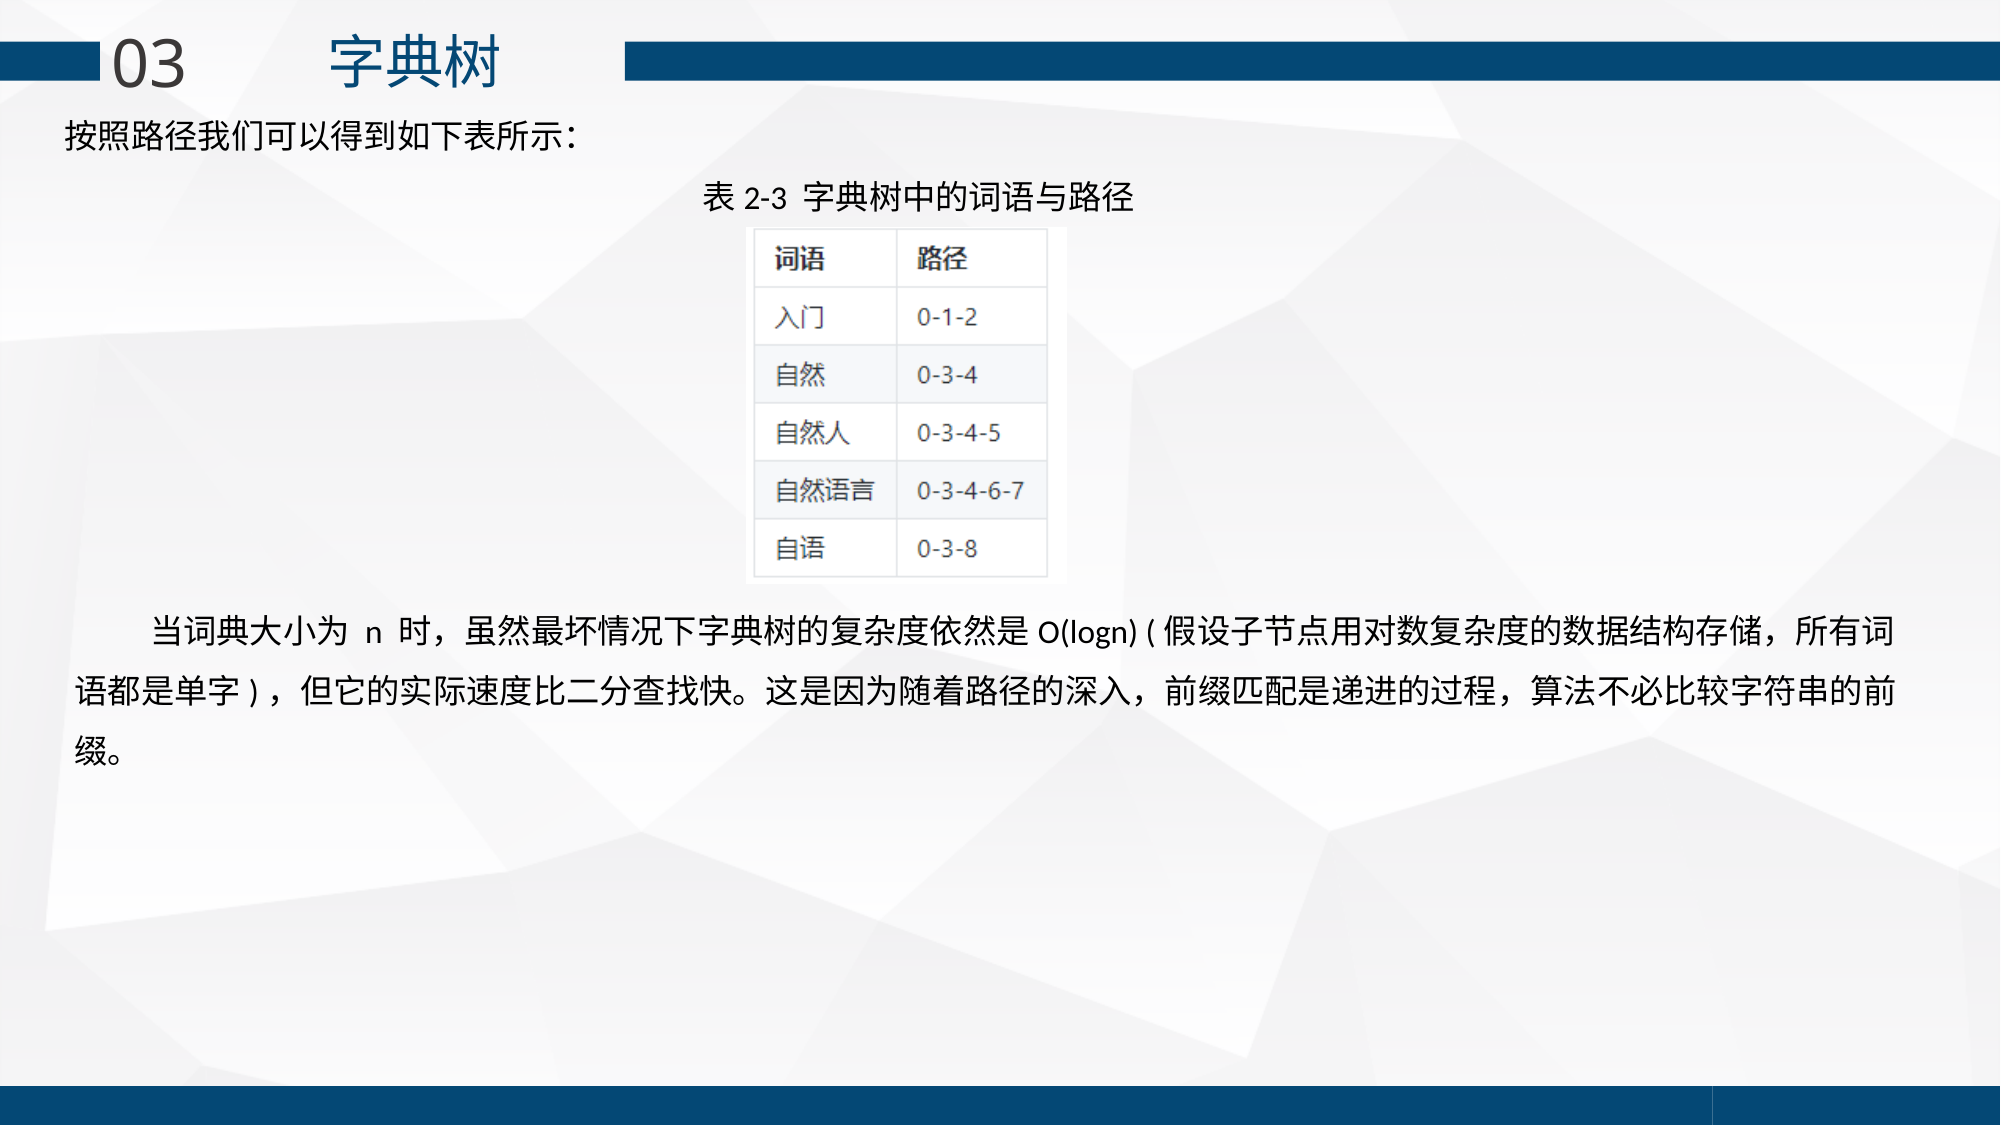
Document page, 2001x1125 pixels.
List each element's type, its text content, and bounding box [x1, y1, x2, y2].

text_box [0, 41, 90, 82]
text_box [0, 1085, 1713, 1125]
text_box 当词典大小为 n 时，虽然最坏情况下字典树的复杂度依然是O(logn) (假设子节点用对数复杂度的数据结构存储，所有词语都是单字)，但它的实际速度比二分查找快。这是因为随着路径的深入，前缀匹配是递进的过程，算法不必比较字符串的前缀。 [60, 583, 1935, 778]
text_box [90, 13, 672, 110]
picture [0, 0, 2001, 1125]
text_box [672, 41, 2000, 82]
text_box 按照路径我们可以得到如下表所示： [50, 107, 1050, 163]
text_box 表2-3 字典树中的词语与路径 [687, 168, 1196, 224]
text_box [1713, 1085, 2000, 1125]
